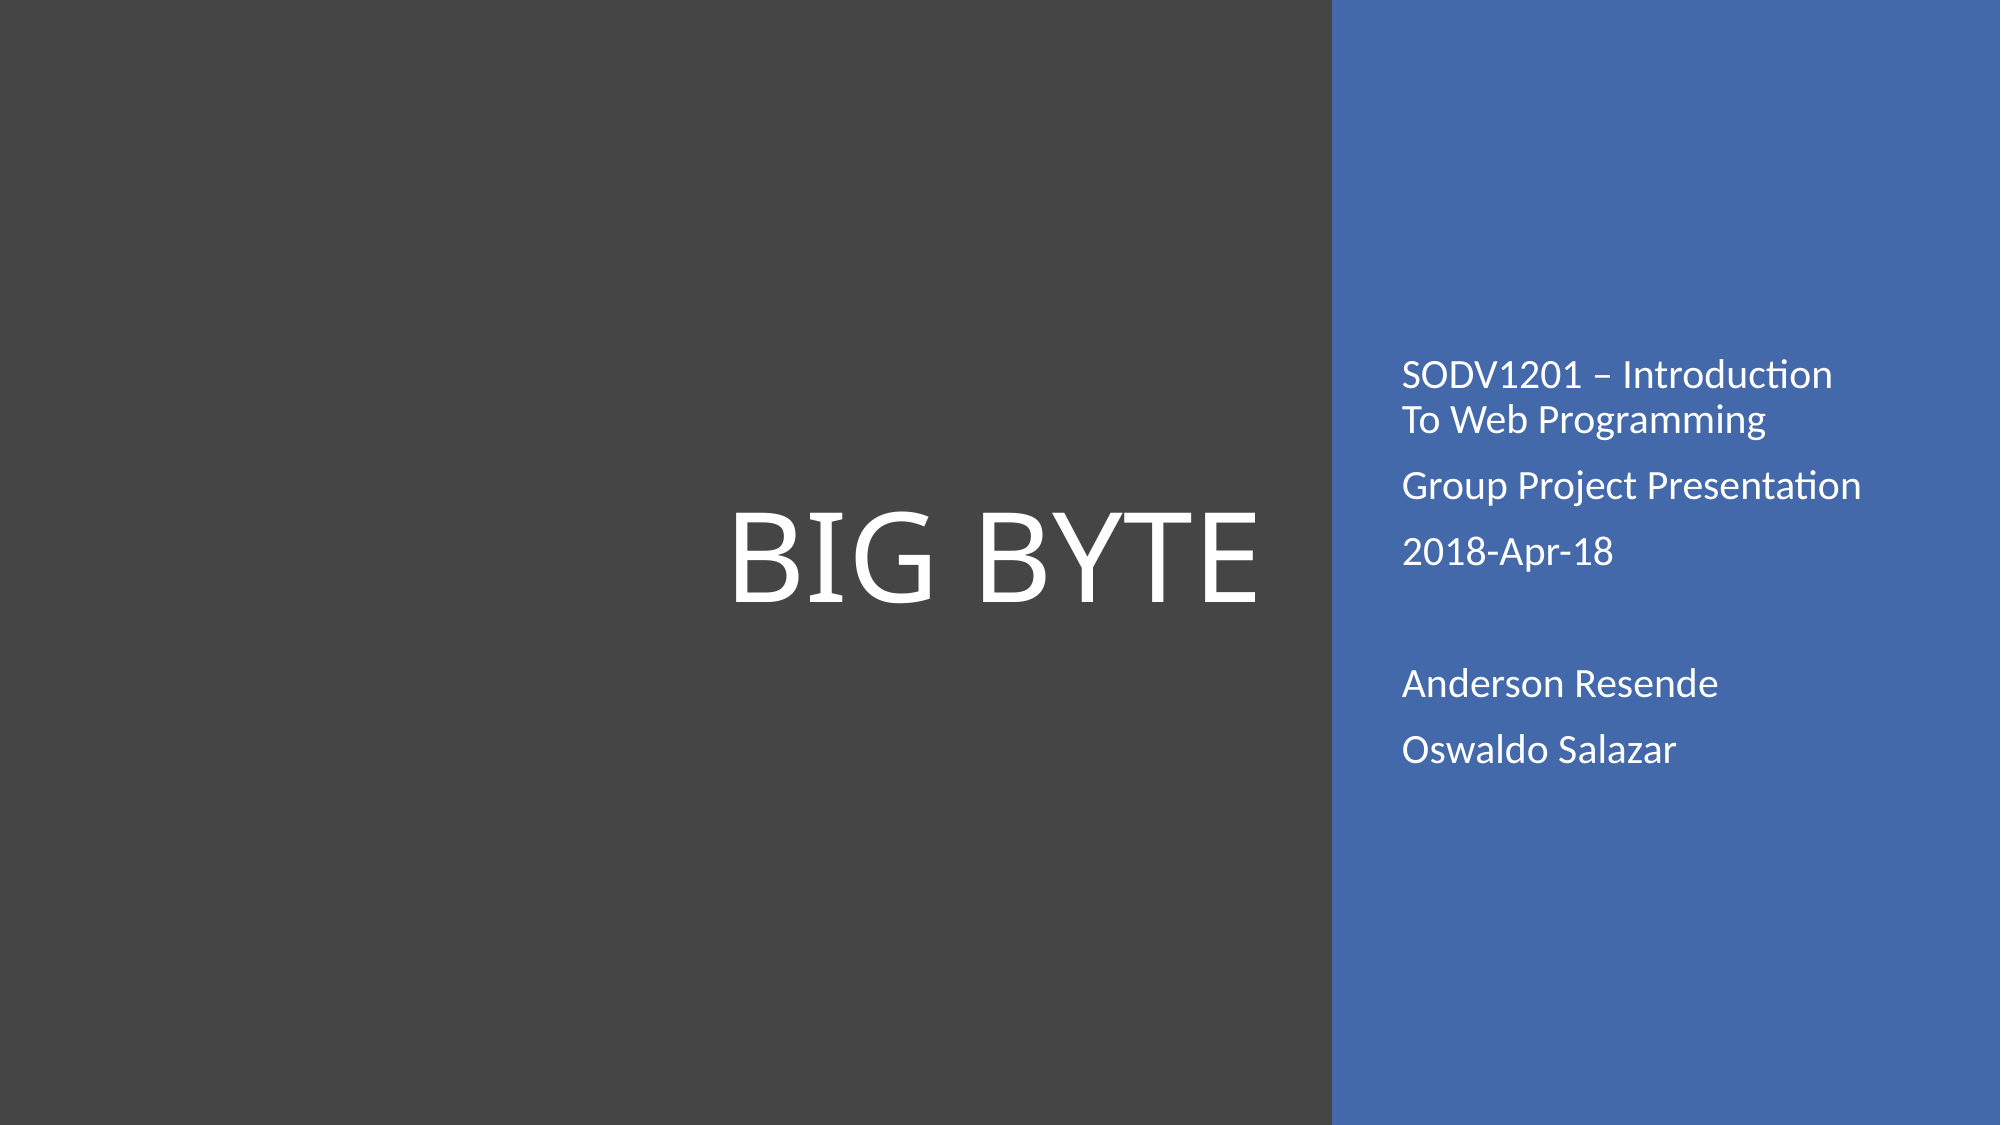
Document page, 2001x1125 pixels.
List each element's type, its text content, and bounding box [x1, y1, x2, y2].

title BIG BYTE [167, 158, 1278, 967]
text_box [1331, 0, 2000, 1125]
subtitle SODV1201 – Introduction To Web Programming Group Project Presentation 2018-Apr-18 Anderson Resende Oswaldo Salazar [1386, 158, 1895, 967]
